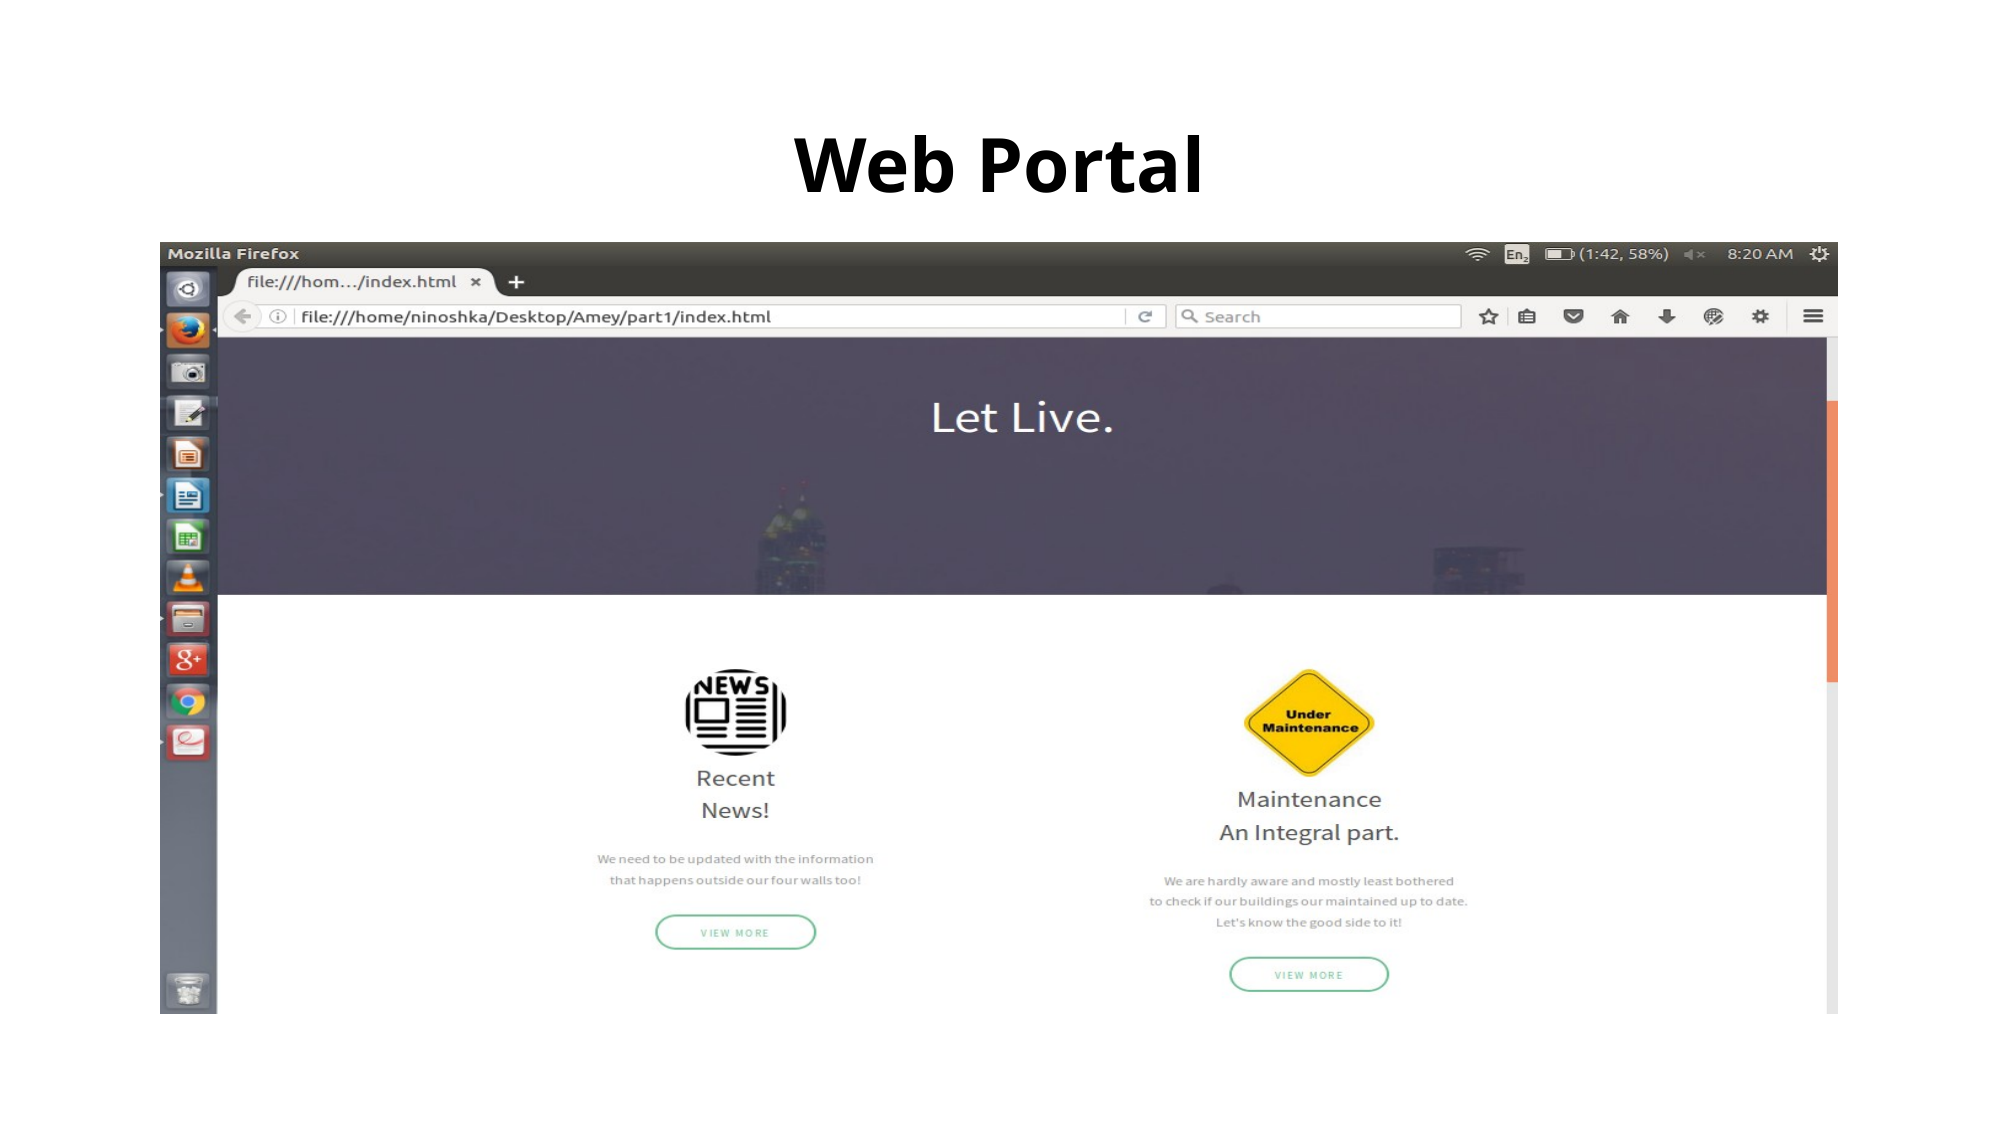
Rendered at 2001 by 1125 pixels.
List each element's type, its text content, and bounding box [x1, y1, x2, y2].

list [160, 242, 1839, 1014]
title Web Portal [137, 59, 1863, 278]
